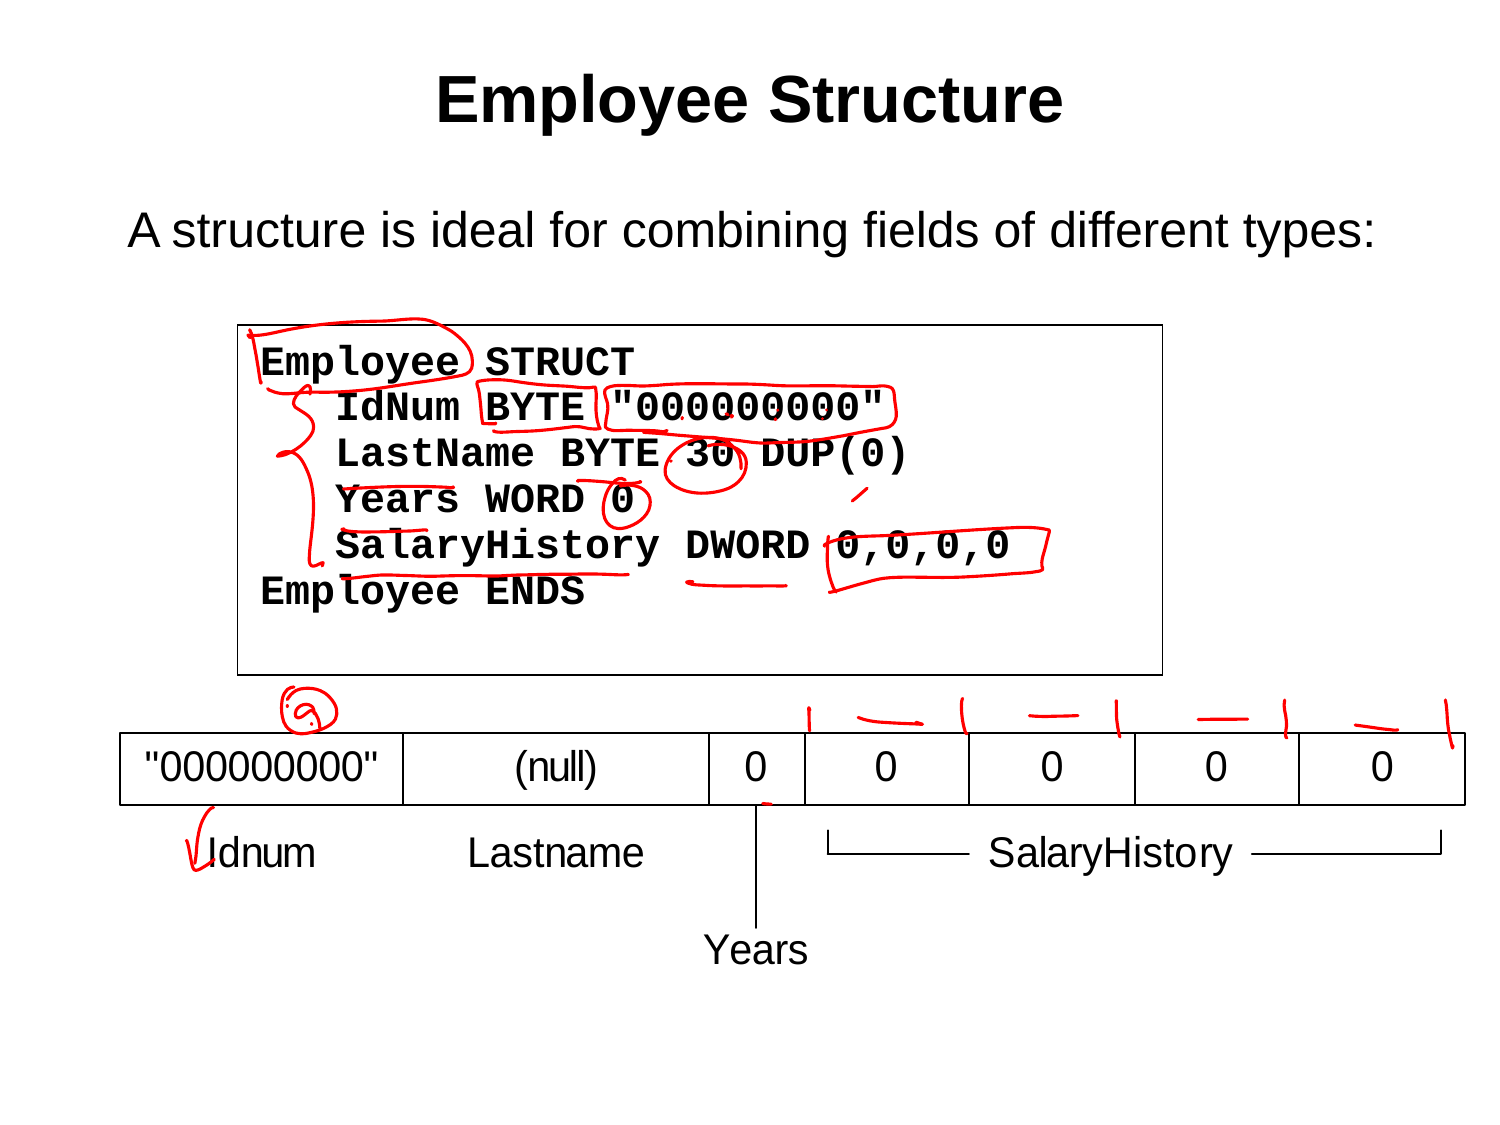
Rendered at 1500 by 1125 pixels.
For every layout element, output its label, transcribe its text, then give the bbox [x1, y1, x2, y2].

title Employee Structure [75, 24, 1425, 168]
text_box A structure is ideal for combining fields of different types: [112, 174, 1425, 280]
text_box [112, 724, 1478, 988]
text_box Employee STRUCT IdNum BYTE "000000000" LastName BYTE 30 DUP(0) Years WORD 0 SalaryHistory DWORD 0,0,0,0 Employee ENDS [237, 324, 1163, 675]
